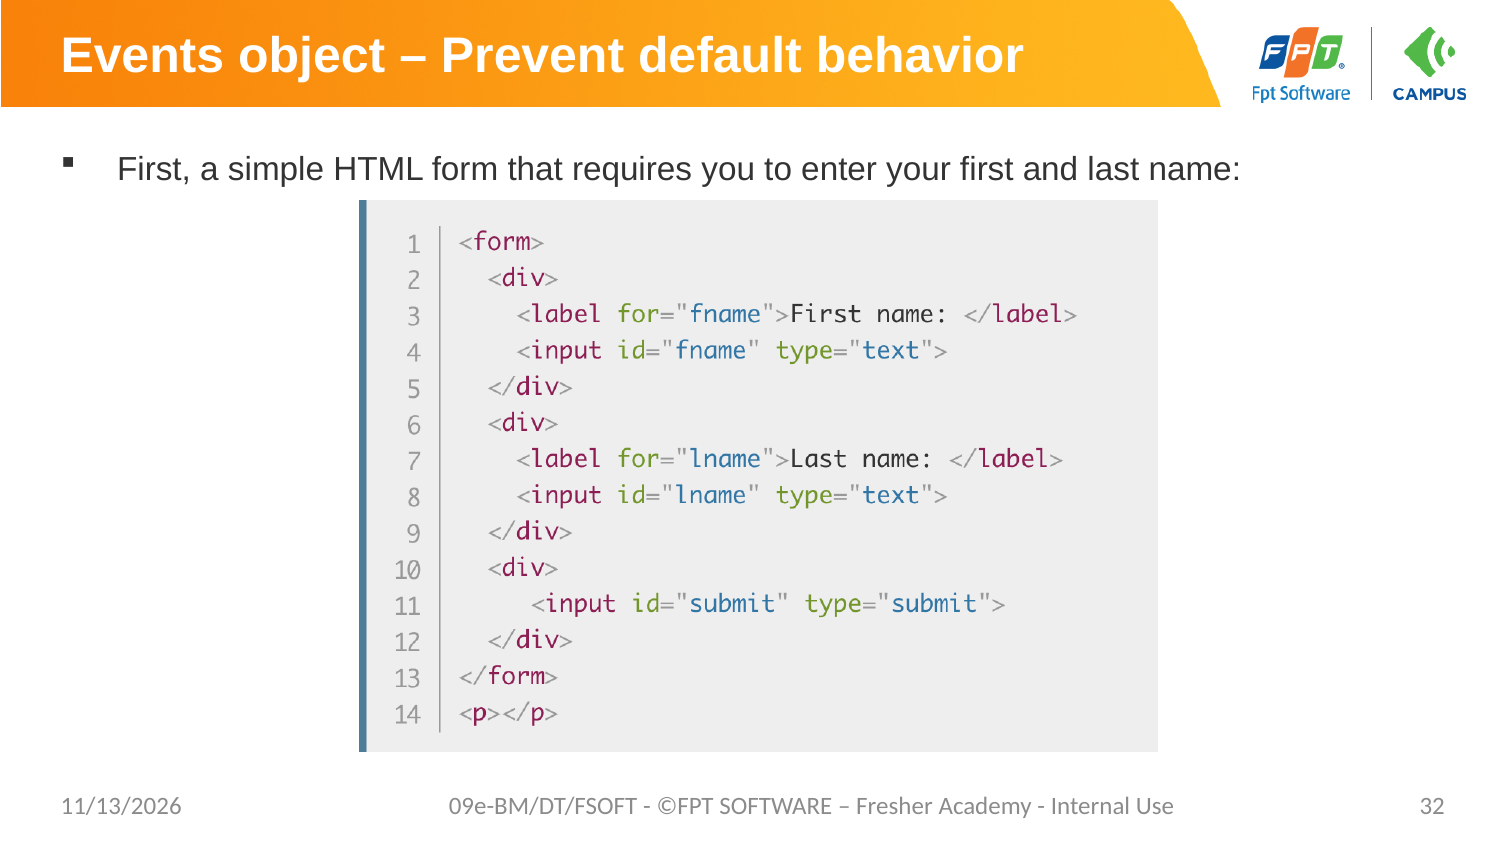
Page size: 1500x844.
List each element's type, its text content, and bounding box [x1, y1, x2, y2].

title Events object – Prevent default behavior [45, 0, 1176, 106]
picture [1, 0, 1499, 844]
list First, a simple HTML form that requires you to enter your first and last name: [45, 139, 1461, 754]
slide_number 32 [1350, 782, 1461, 827]
footer 09e-BM/DT/FSOFT - ©FPT SOFTWARE – Fresher Academy - Internal Use [289, 782, 1335, 827]
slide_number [45, 782, 270, 827]
